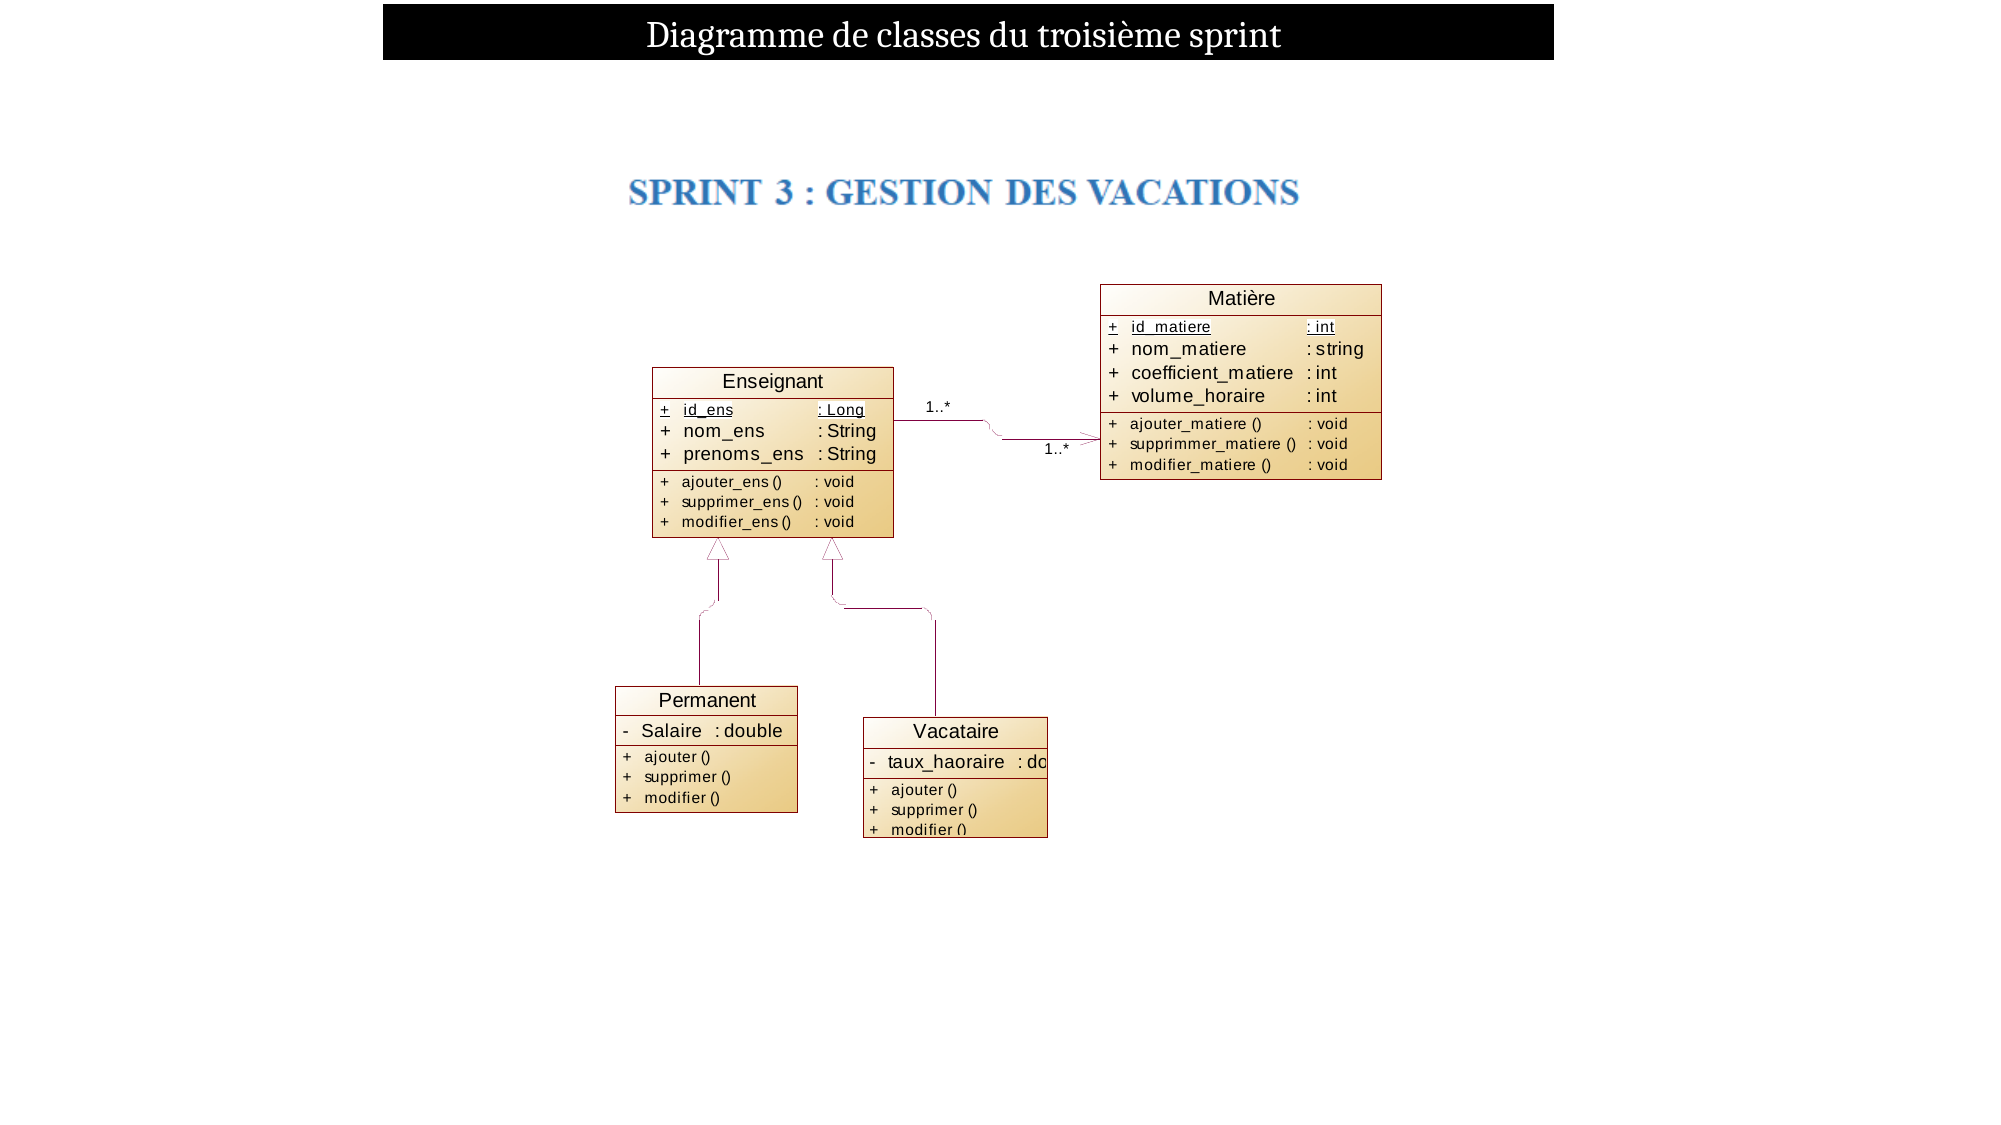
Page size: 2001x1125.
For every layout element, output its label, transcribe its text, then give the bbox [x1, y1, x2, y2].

text_box Diagramme de classes du troisième sprint [379, 1, 1557, 64]
picture [614, 284, 1386, 841]
picture [539, 158, 1328, 239]
